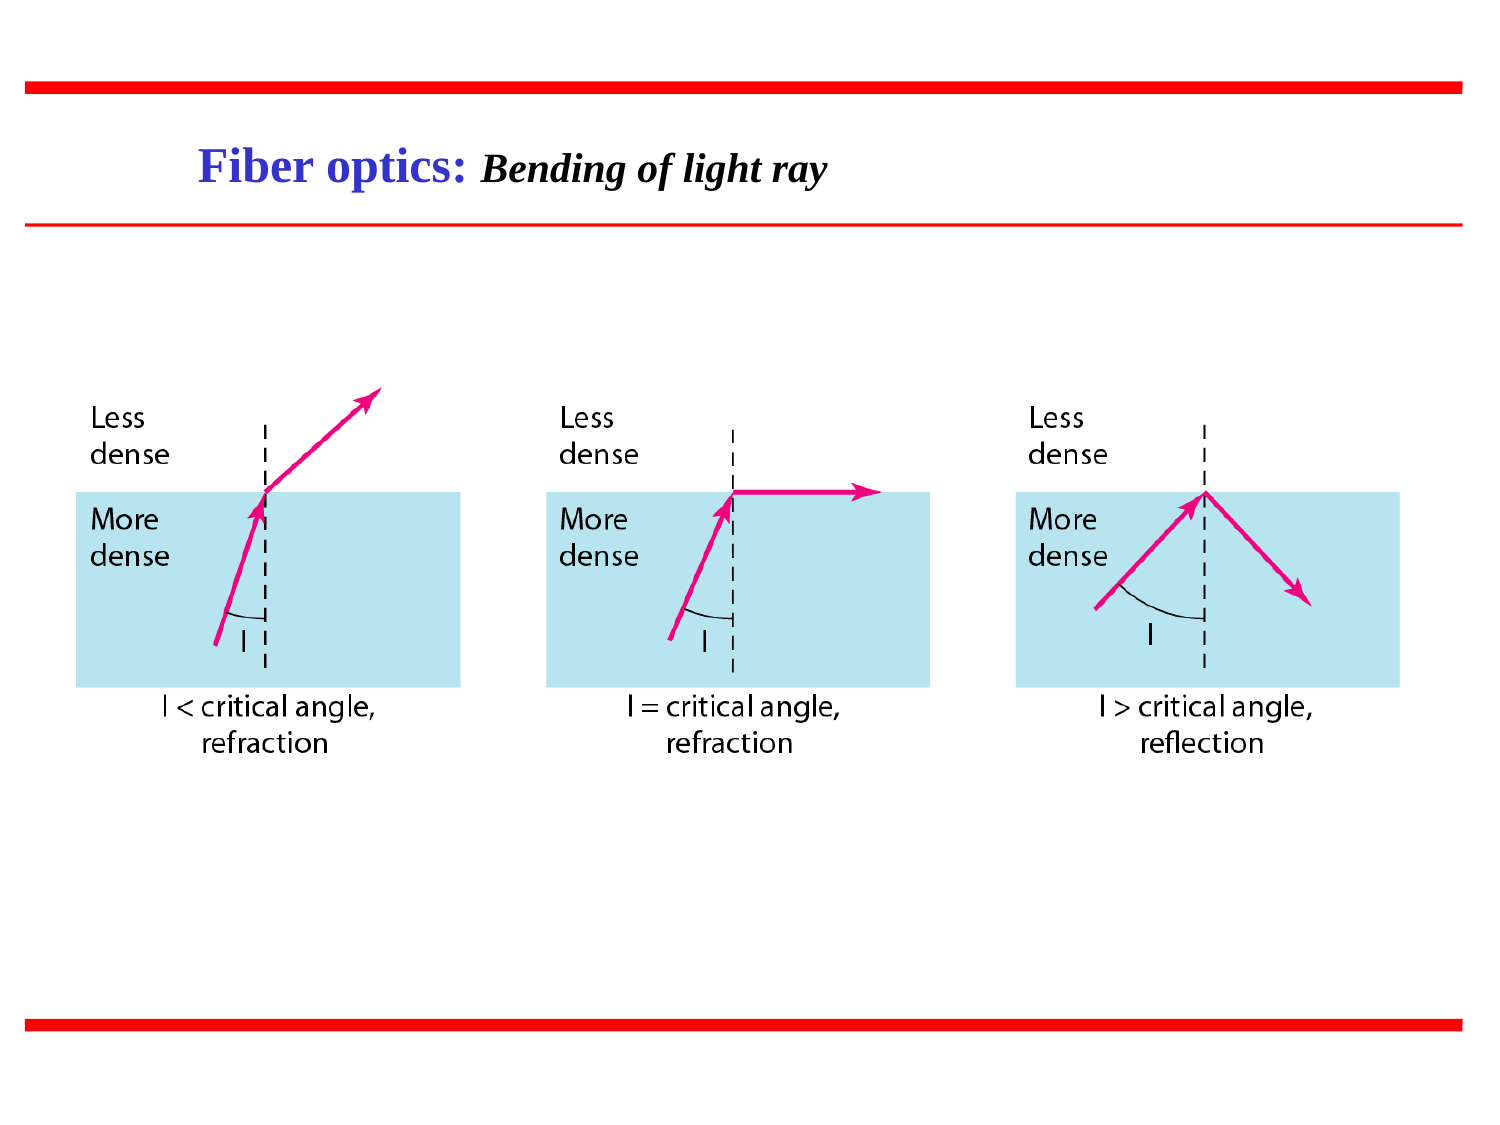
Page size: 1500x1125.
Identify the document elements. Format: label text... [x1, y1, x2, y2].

picture [75, 387, 1401, 761]
text_box Fiber optics: Bending of light ray [183, 124, 843, 201]
